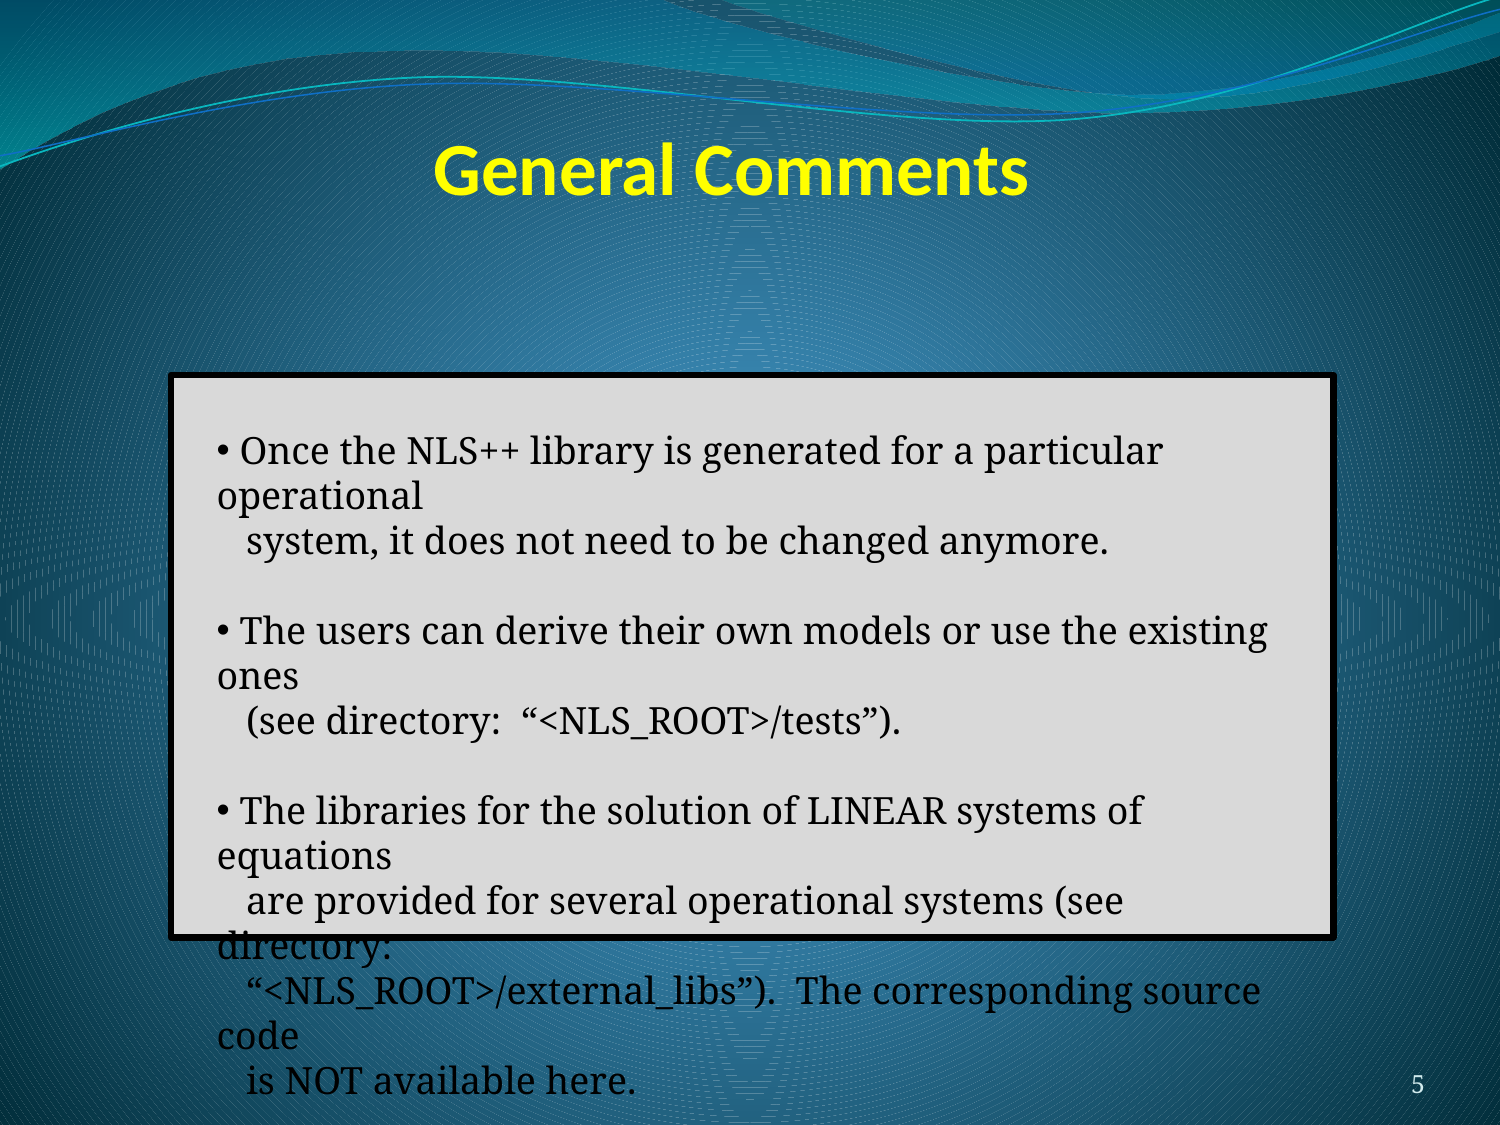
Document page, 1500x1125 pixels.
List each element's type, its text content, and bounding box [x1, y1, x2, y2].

title General Comments [359, 122, 1108, 211]
slide_number 5 [1299, 1042, 1425, 1103]
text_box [170, 374, 1334, 938]
